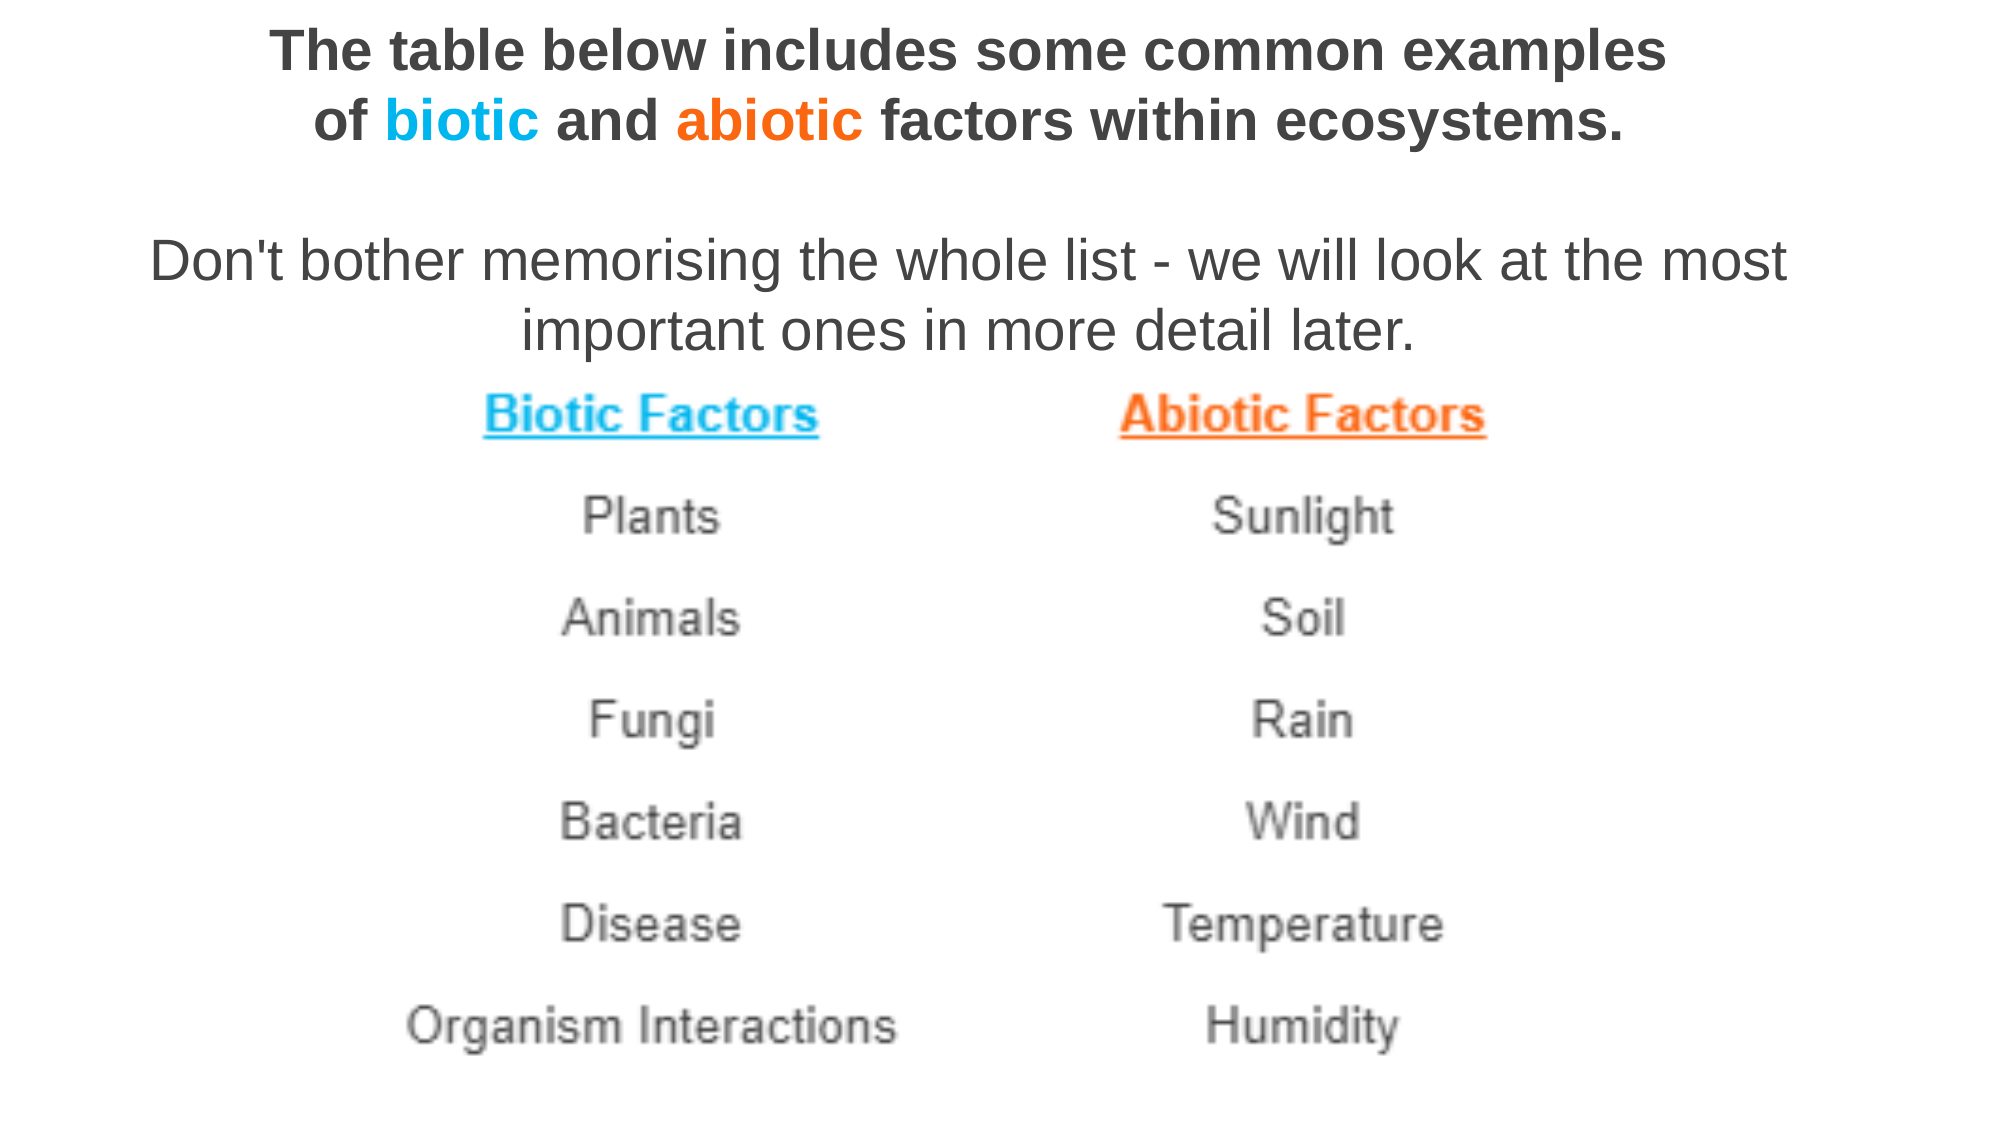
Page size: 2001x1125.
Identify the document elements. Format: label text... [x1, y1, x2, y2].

text_box The table below includes some common examples of biotic and abiotic factors within ecosystems. Don't bother memorising the whole list - we will look at the most important ones in more detail later. [36, 5, 1903, 370]
picture [333, 365, 1572, 1120]
